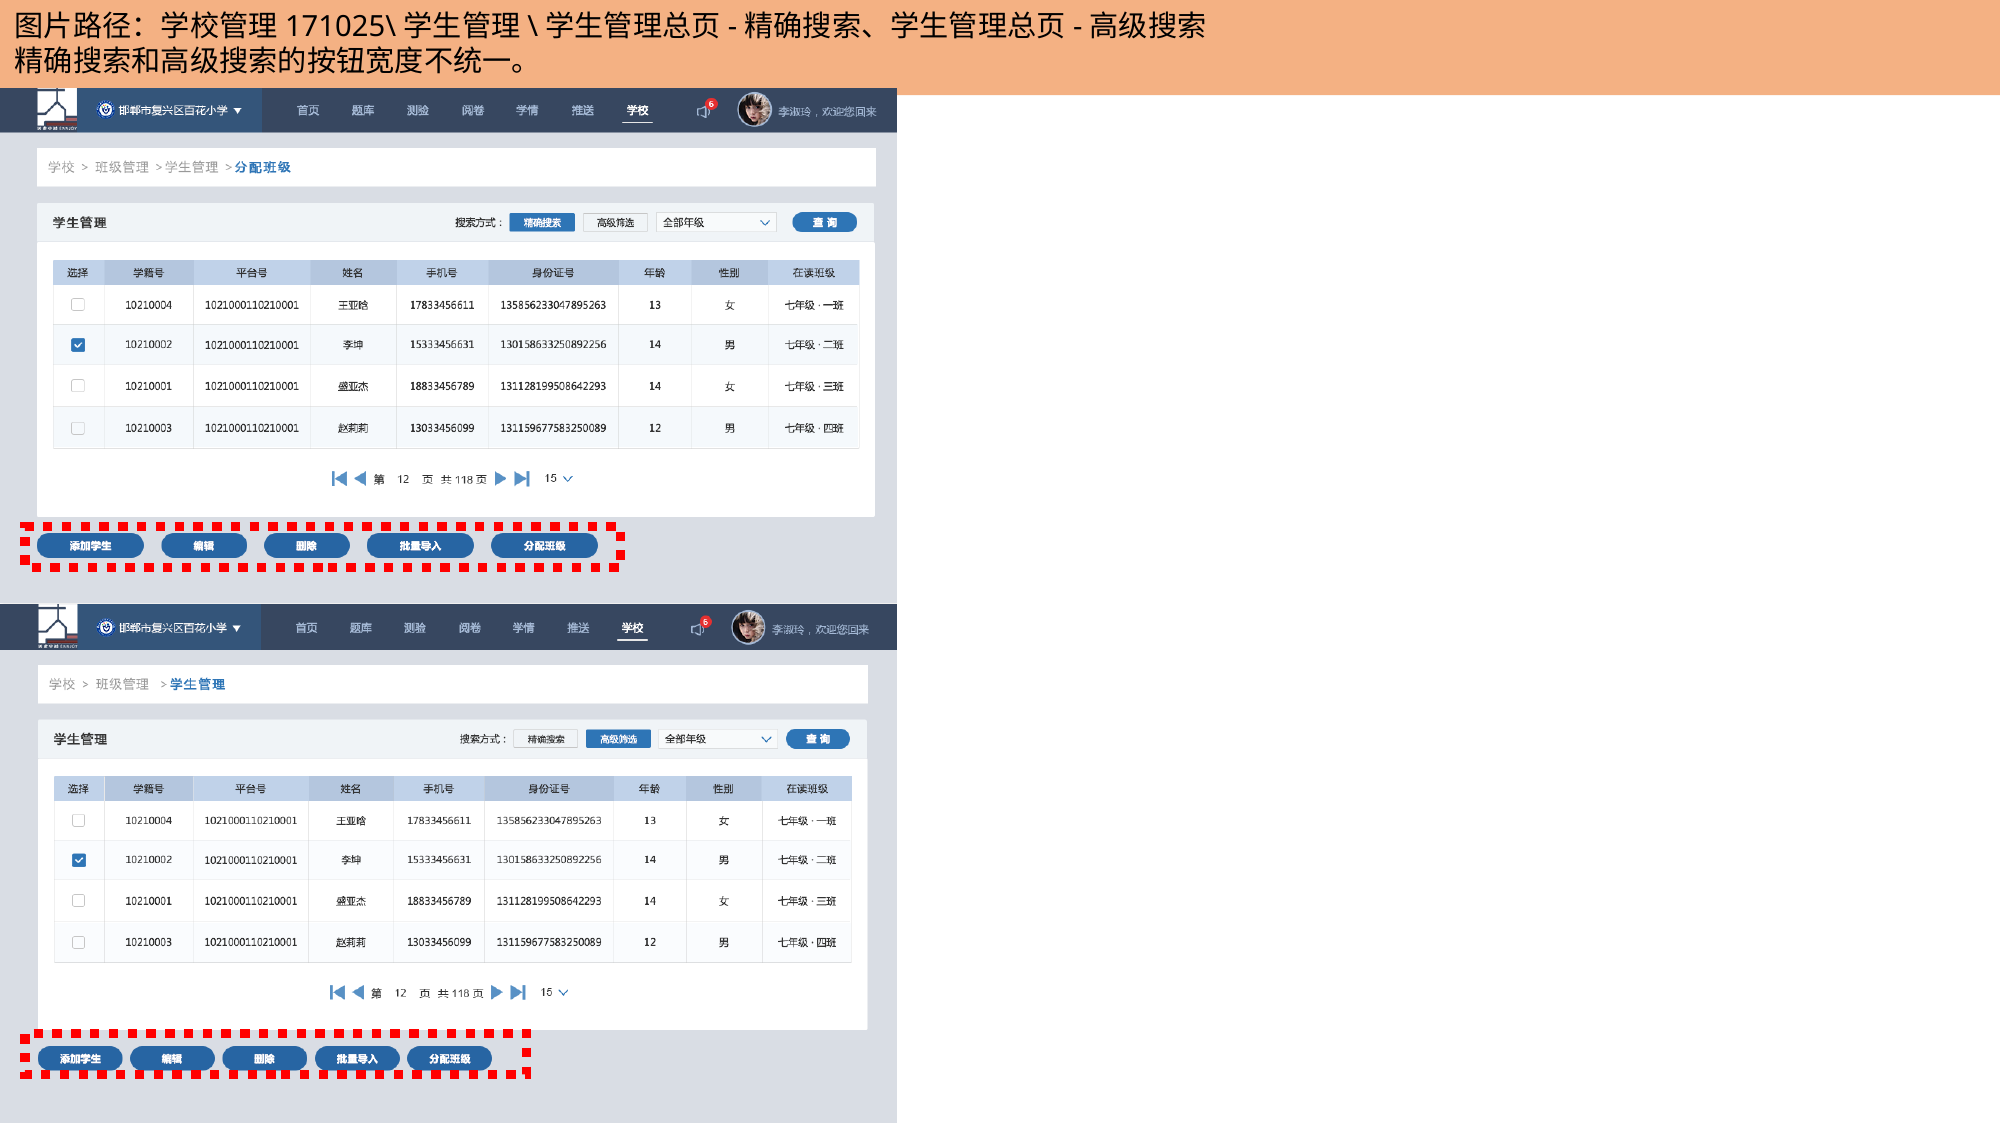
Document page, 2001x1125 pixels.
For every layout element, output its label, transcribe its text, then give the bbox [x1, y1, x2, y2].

picture [0, 88, 897, 1123]
text_box 图片路径：学校管理171025\学生管理\学生管理总页-精确搜索、学生管理总页-高级搜索 精确搜索和高级搜索的按钮宽度不统一。 [0, 0, 2000, 96]
